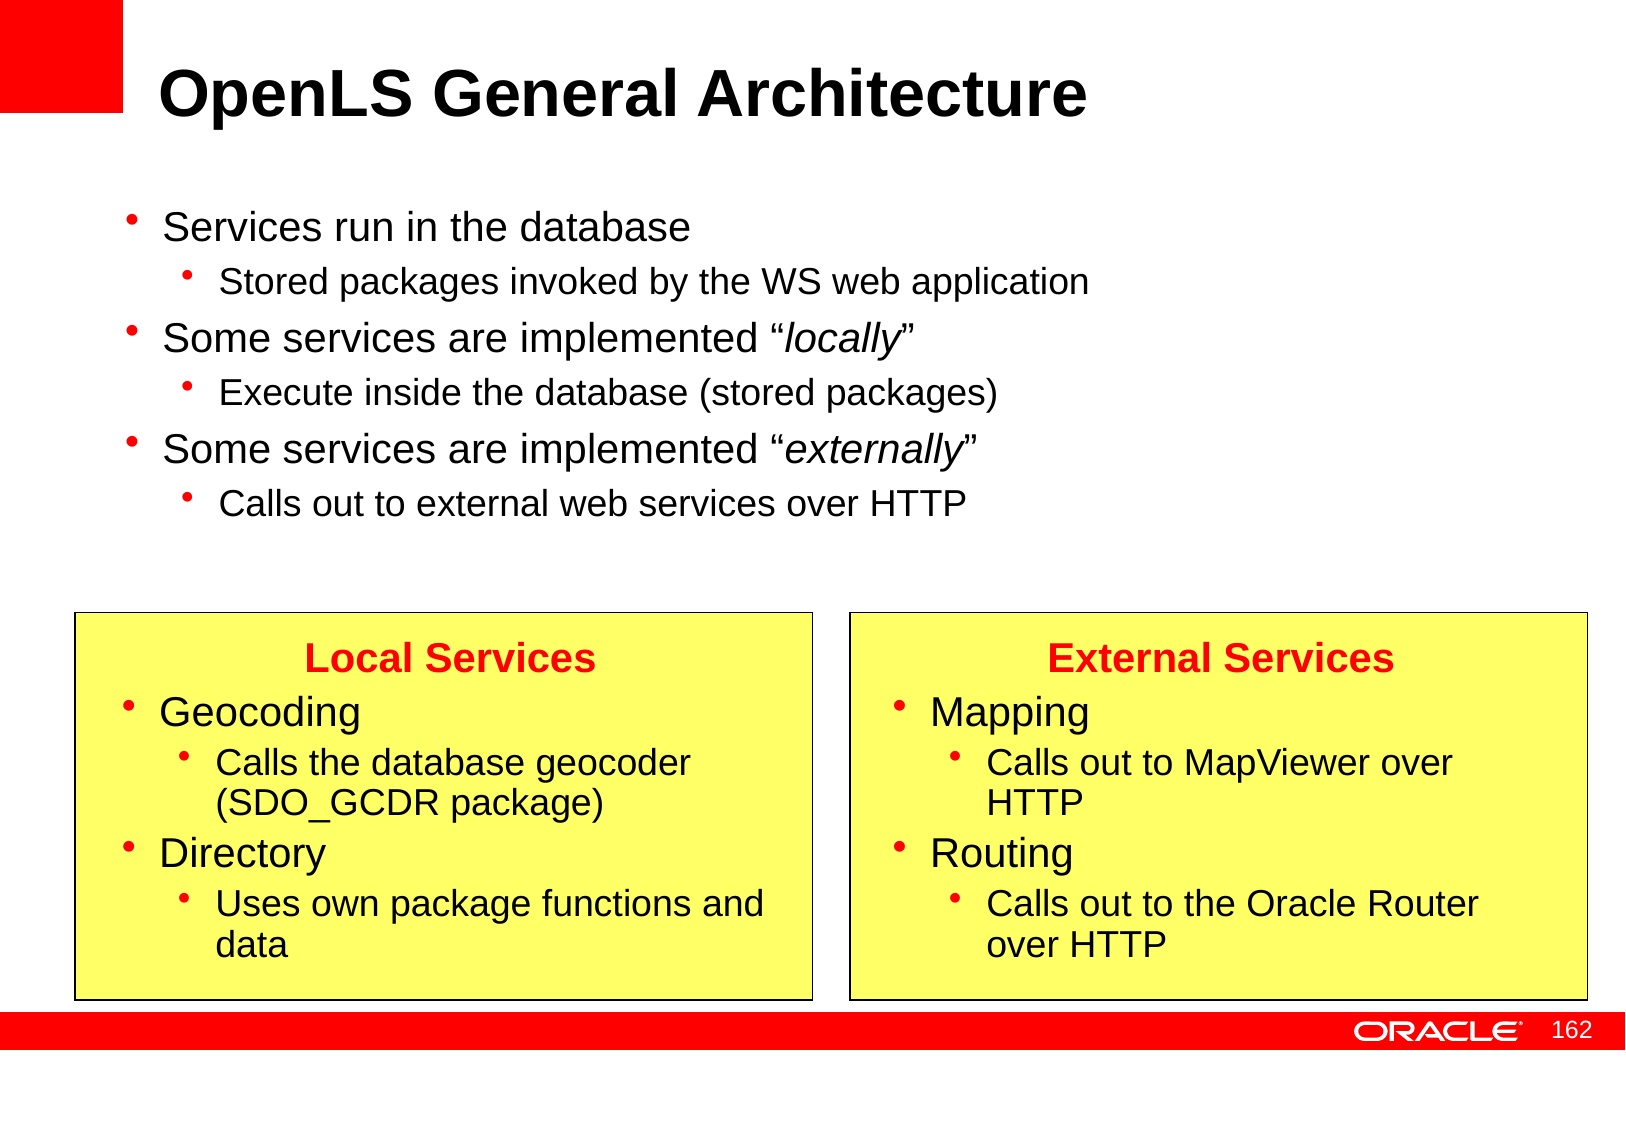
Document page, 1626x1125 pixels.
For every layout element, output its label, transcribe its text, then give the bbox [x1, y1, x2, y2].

list Local Services Geocoding Calls the database geocoder (SDO_GCDR package) Directory Uses own package functions and data [121, 636, 780, 1001]
text_box [74, 612, 813, 1000]
text_box Services run in the database Stored packages invoked by the WS web application Some services are implemented “locally” Execute inside the database (stored packages) Some services are implemented “externally” Calls out to external web services over HTTP [124, 199, 1463, 563]
text_box [849, 612, 1588, 1000]
title OpenLS General Architecture [157, 49, 1506, 205]
picture [0, 1012, 1625, 1050]
picture [0, 0, 123, 113]
list External Services Mapping Calls out to MapViewer over HTTP Routing Calls out to the Oracle Router over HTTP [892, 636, 1551, 1000]
